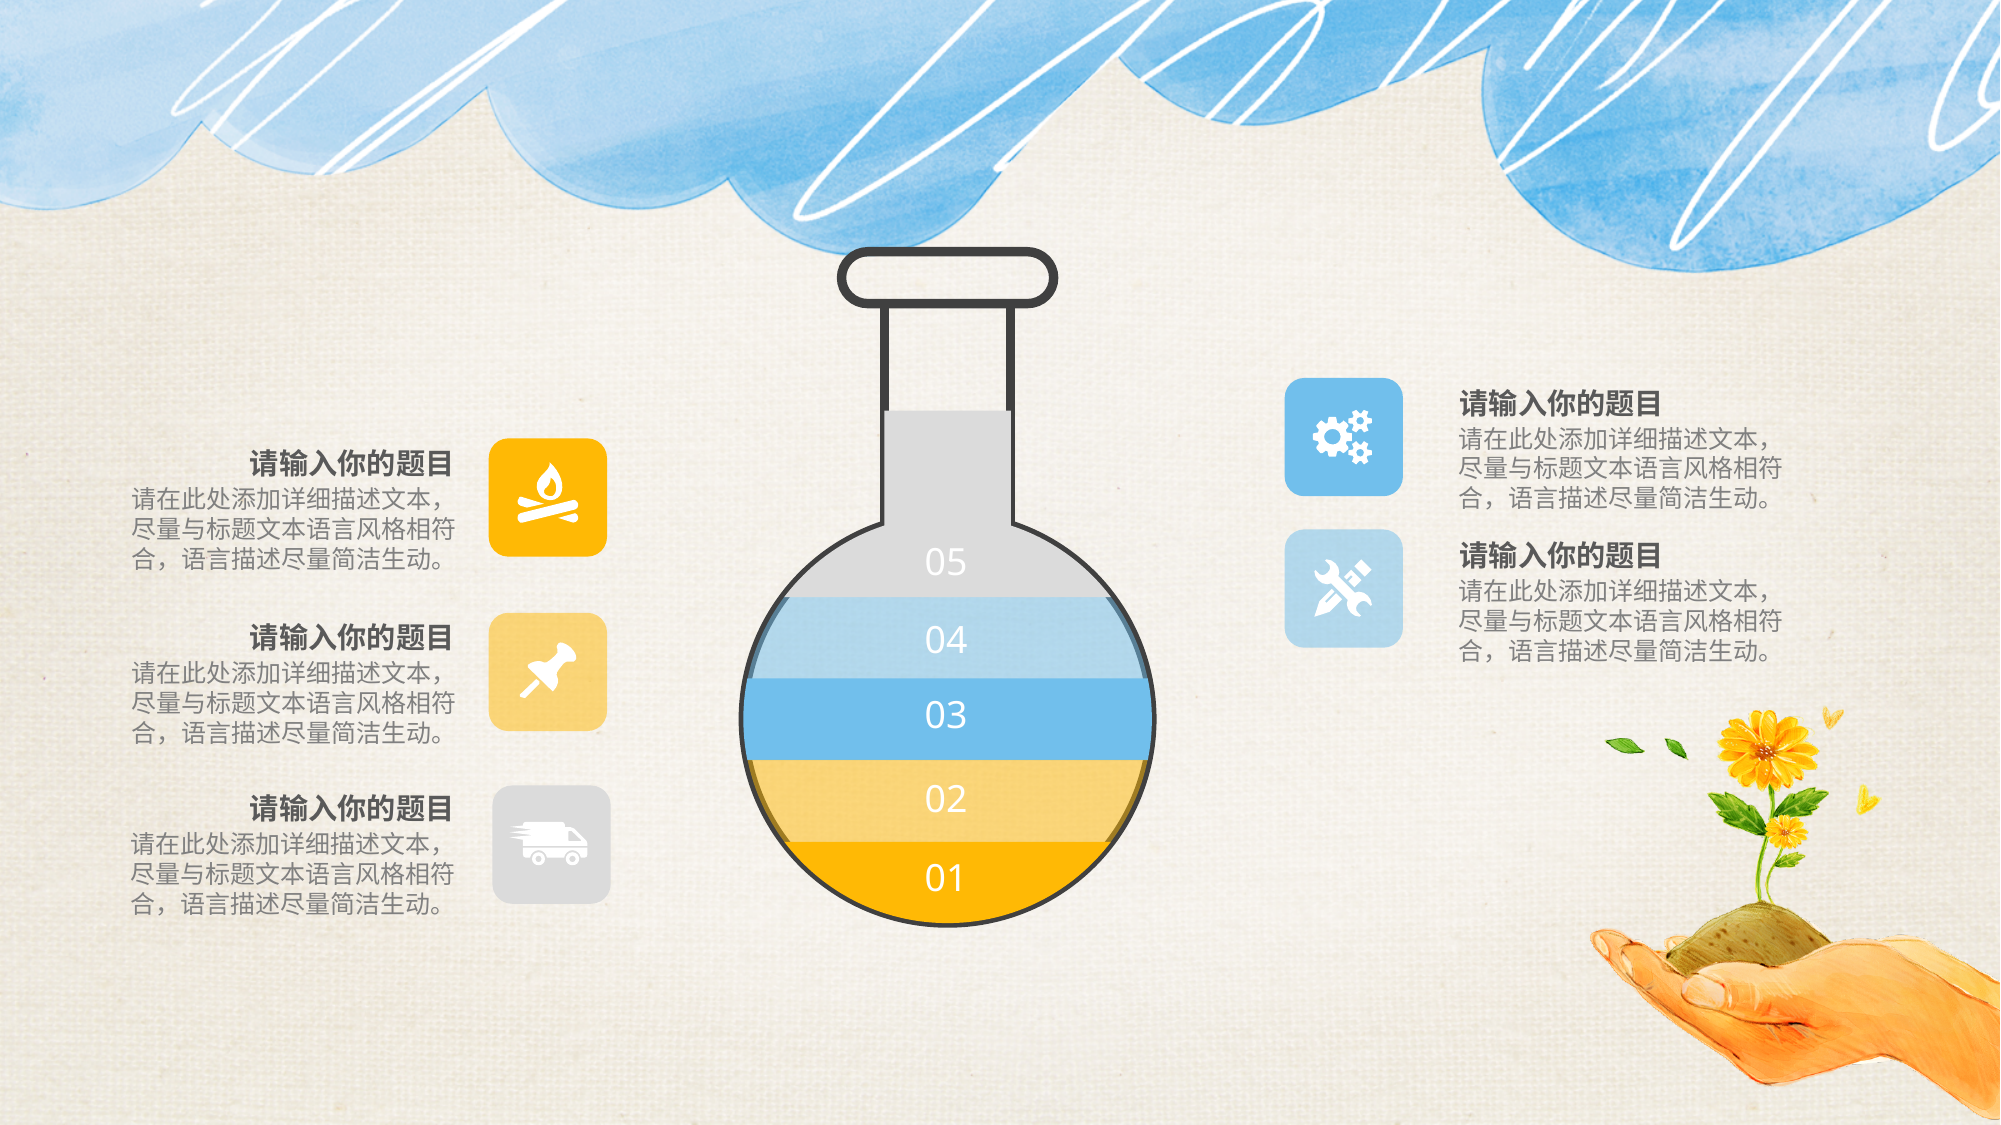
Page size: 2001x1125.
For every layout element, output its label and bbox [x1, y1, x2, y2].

text_box [1284, 377, 1403, 497]
text_box [1443, 377, 1817, 522]
text_box [1284, 529, 1403, 648]
picture [0, 0, 2000, 1125]
text_box [97, 783, 471, 927]
text_box [743, 251, 1152, 924]
text_box [98, 612, 472, 756]
text_box [98, 438, 472, 583]
text_box [488, 612, 608, 732]
text_box [492, 785, 611, 904]
text_box [1443, 530, 1817, 674]
text_box [488, 438, 608, 557]
picture [1760, 841, 1779, 902]
